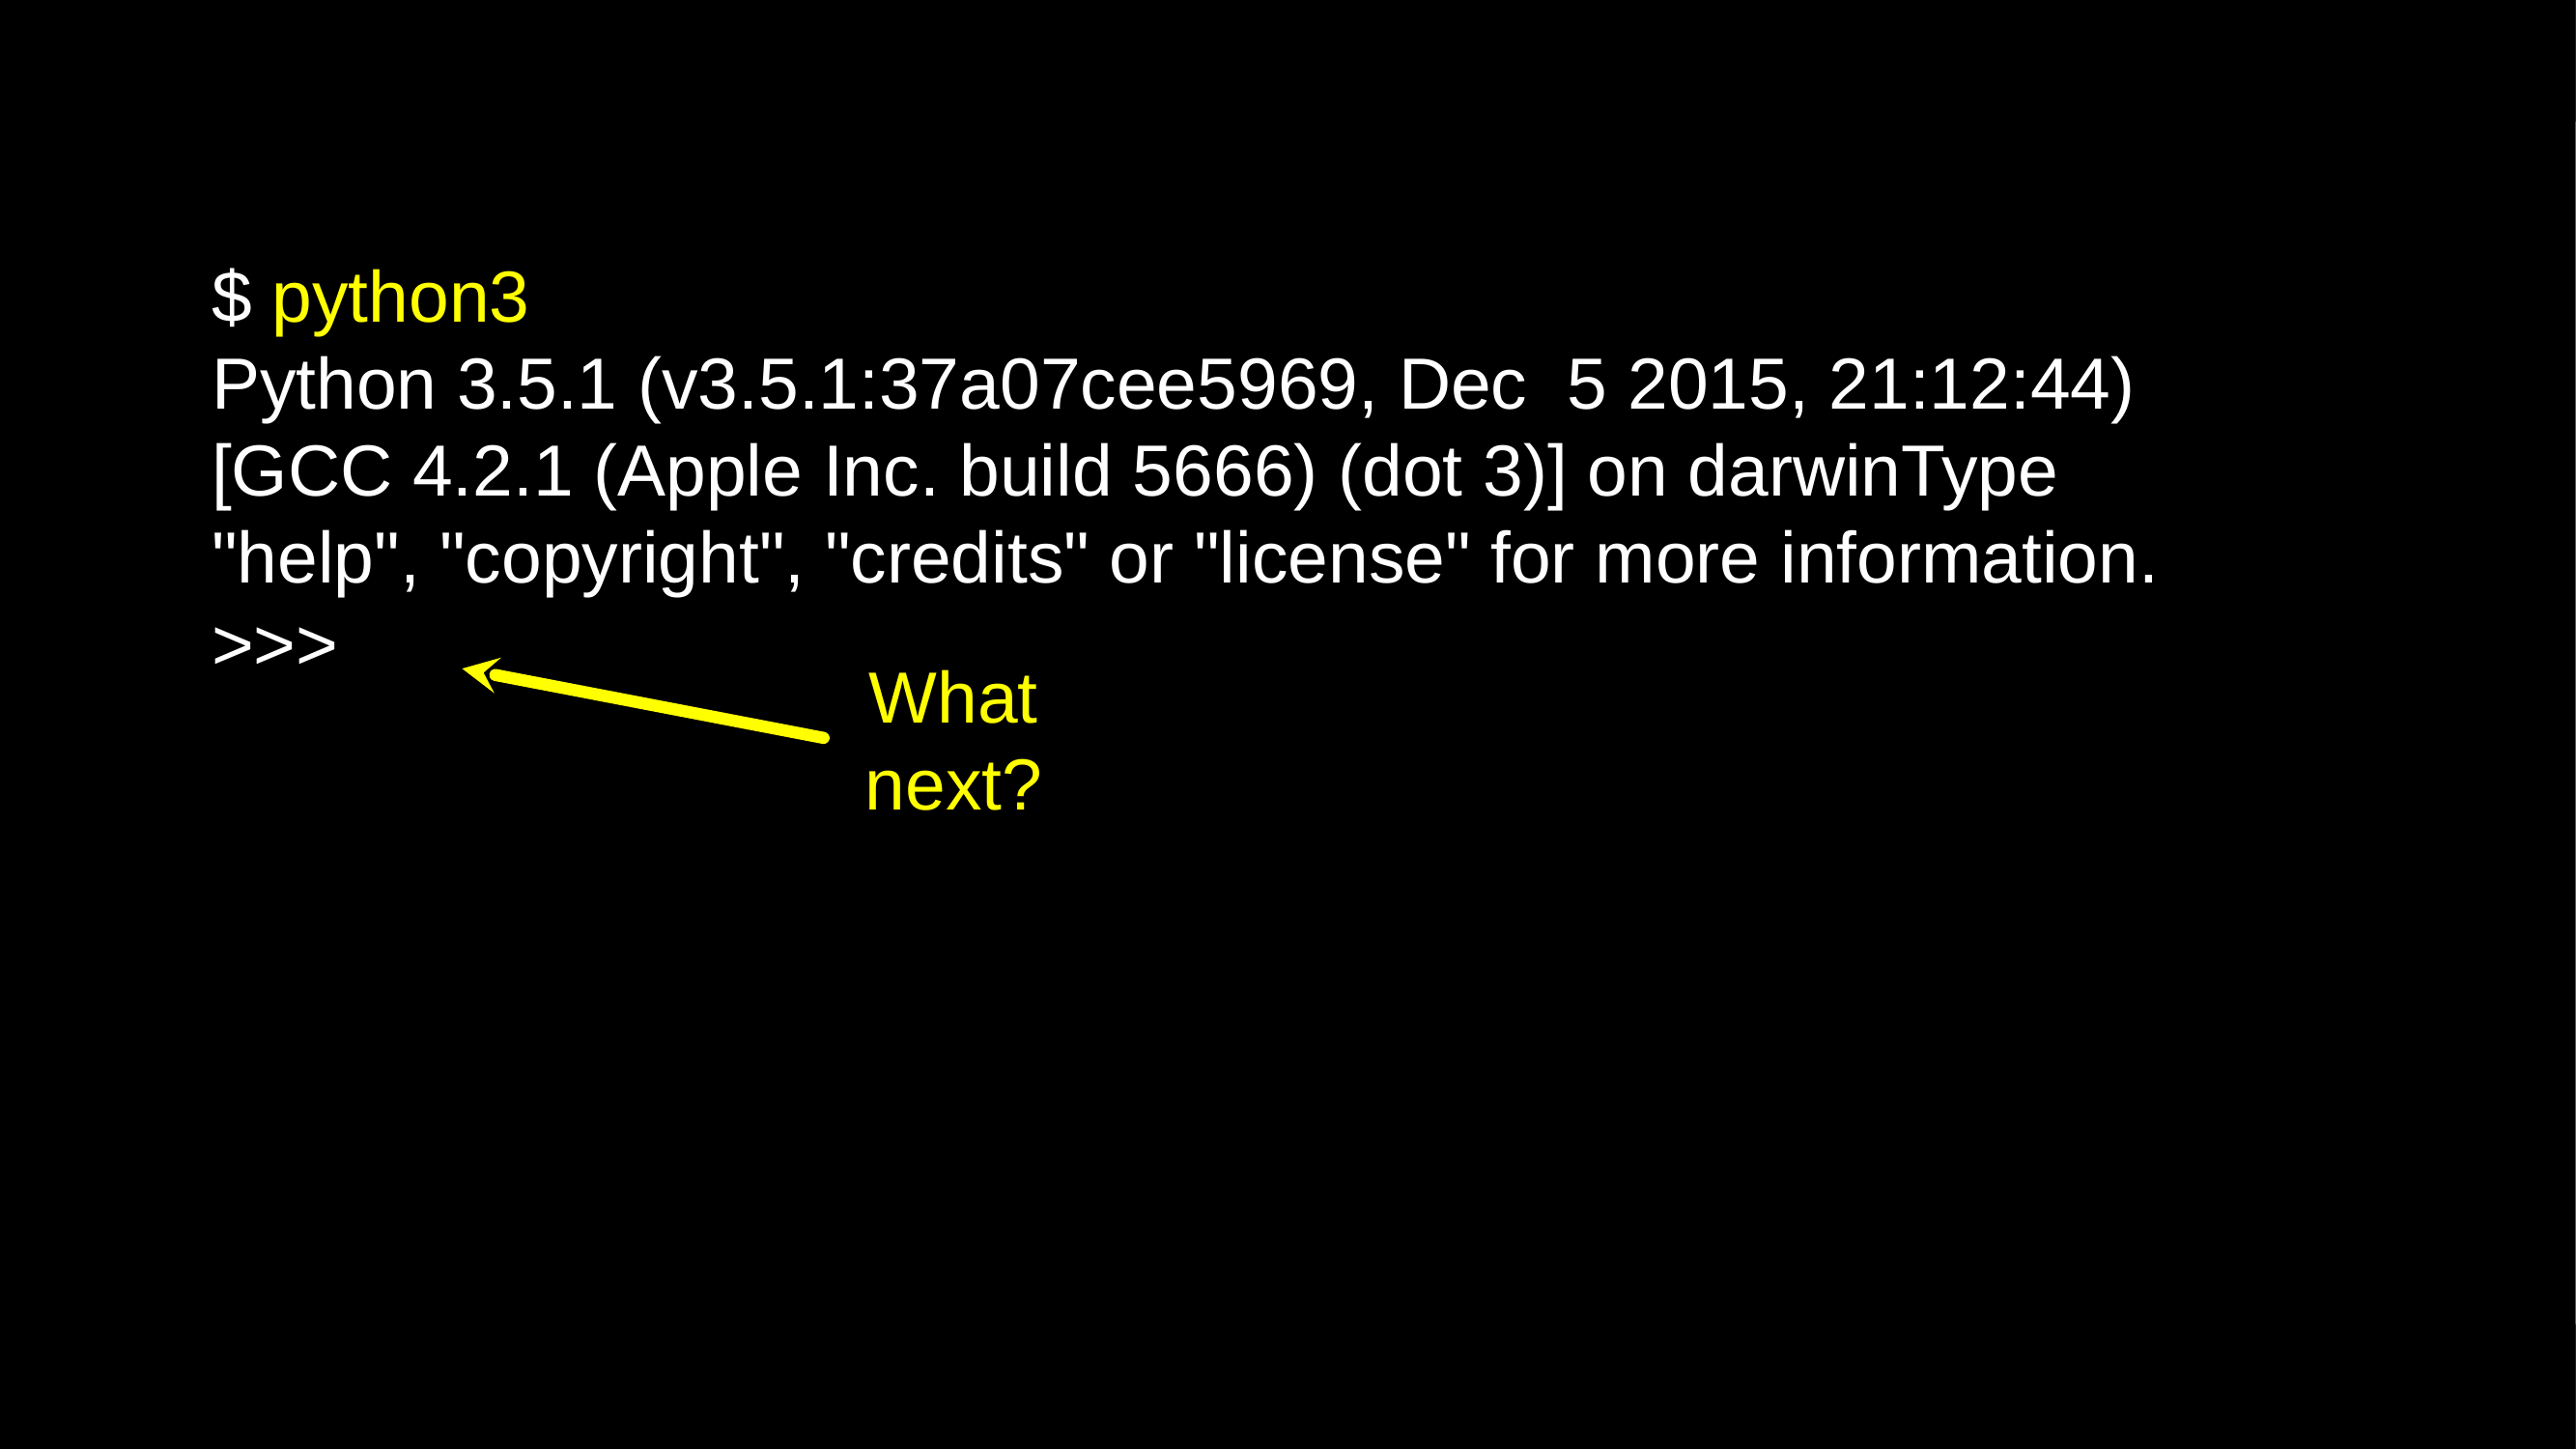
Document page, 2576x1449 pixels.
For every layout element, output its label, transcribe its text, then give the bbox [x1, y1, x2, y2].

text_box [462, 654, 1135, 822]
text_box $ python3 Python 3.5.1 (v3.5.1:37a07cee5969, Dec 5 2015, 21:12:44) [GCC 4.2.1 (Apple Inc. build 5666) (dot 3)] on darwinType "help", "copyright", "credits" or "license" for more information. >>> [212, 249, 2213, 685]
